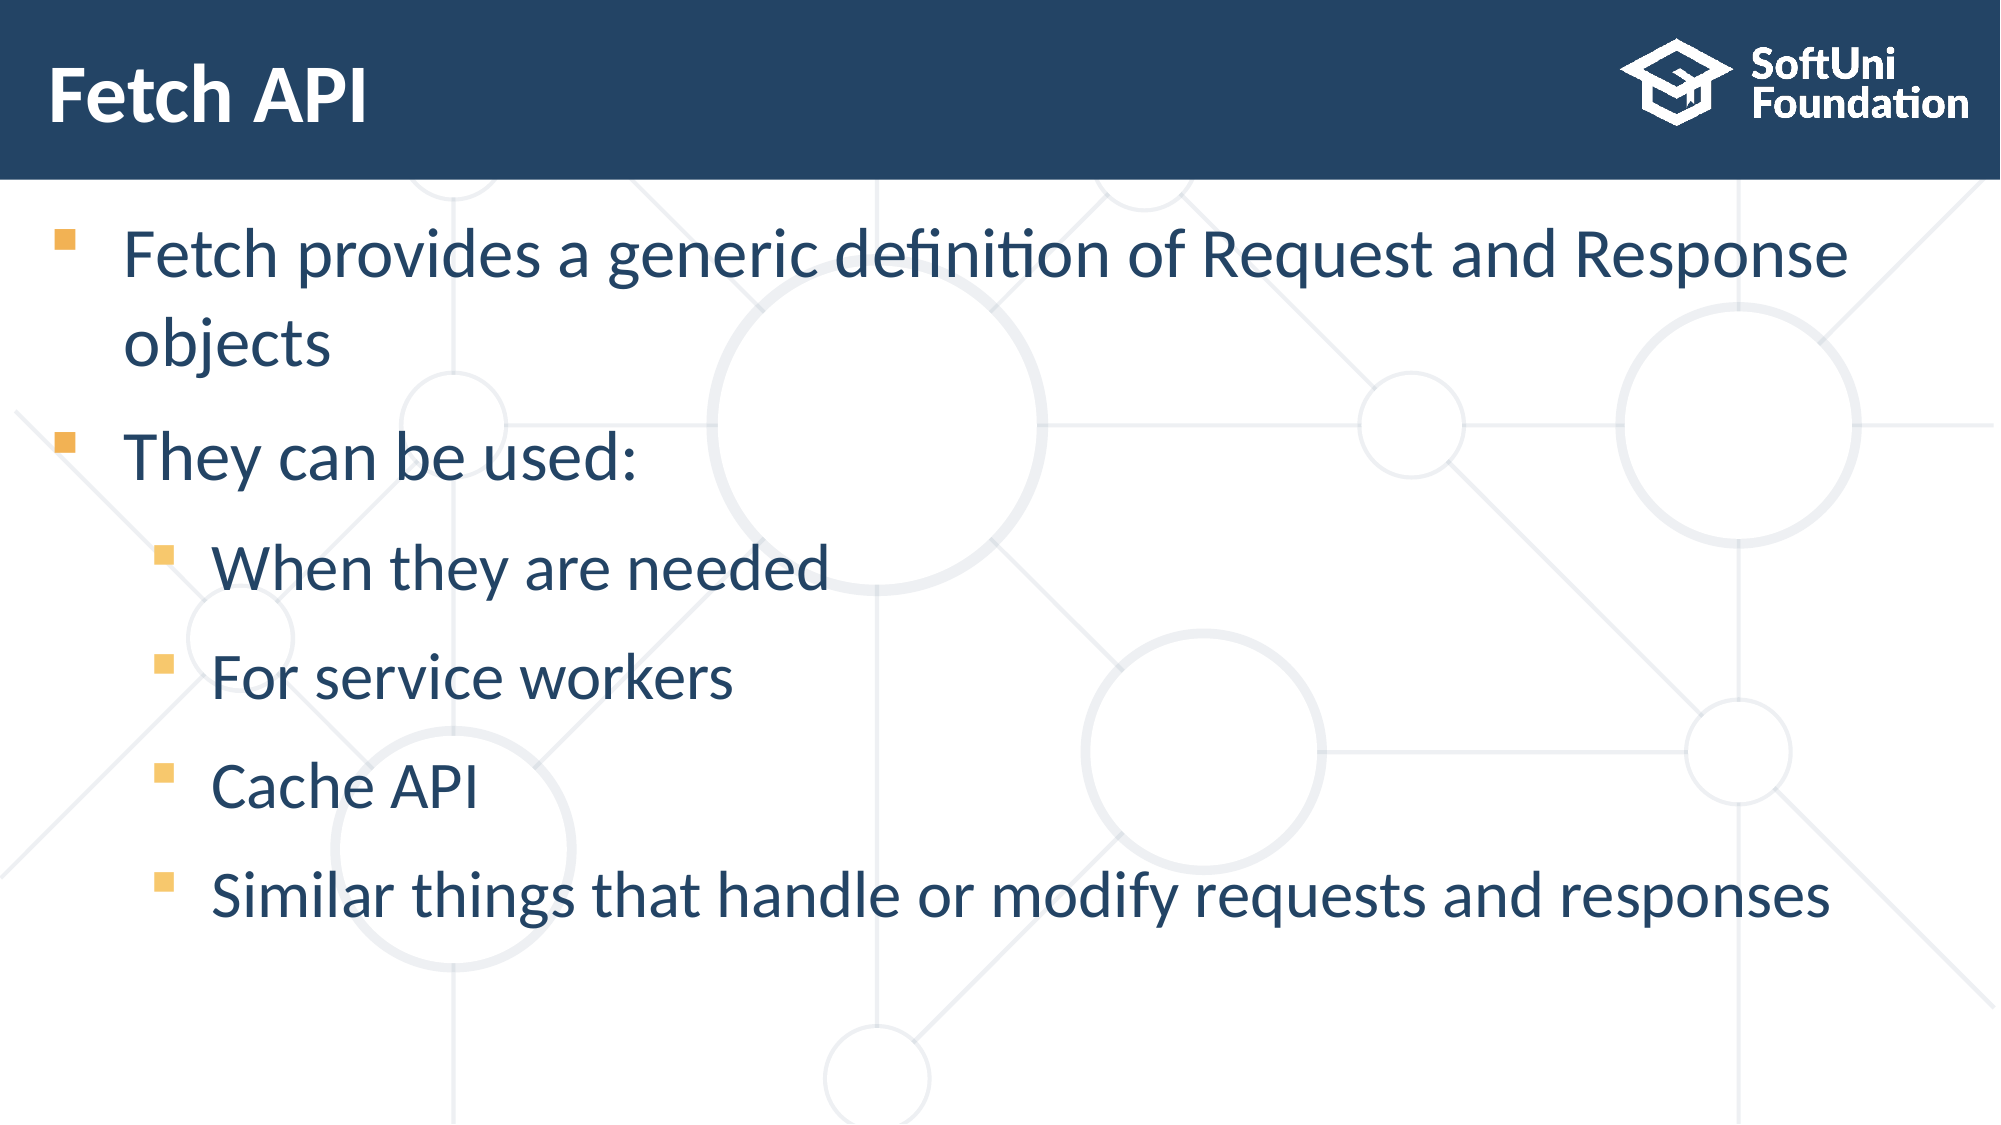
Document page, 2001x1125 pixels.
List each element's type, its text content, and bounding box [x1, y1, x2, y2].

title Fetch API [31, 16, 1591, 162]
picture [1619, 38, 1968, 126]
list Fetch provides a generic definition of Request and Response objects They can be used: When they are needed For service workers Cache API Similar things that handle or modify requests and responses [31, 196, 1970, 1050]
